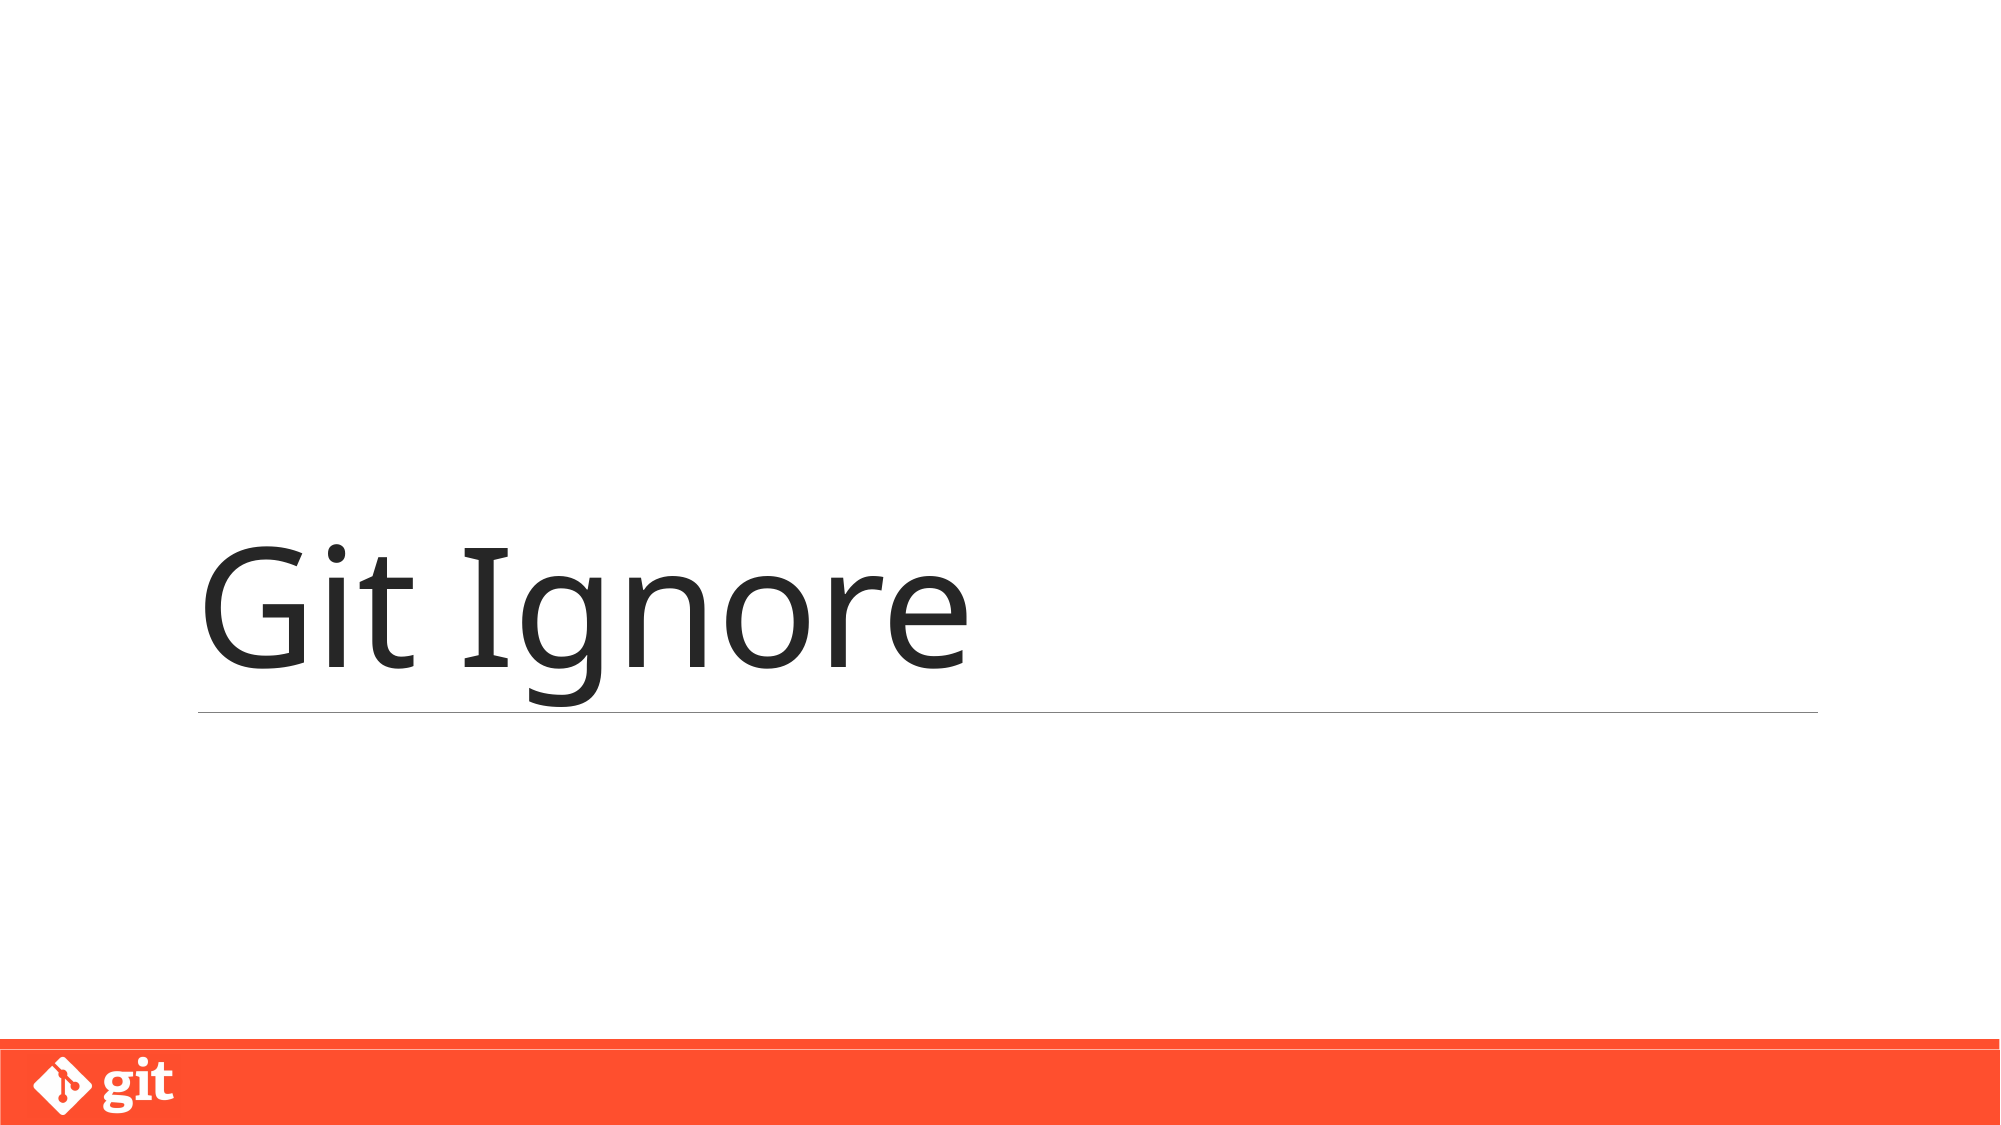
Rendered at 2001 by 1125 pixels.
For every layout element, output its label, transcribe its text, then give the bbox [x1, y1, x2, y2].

picture [26, 1053, 181, 1119]
title Git Ignore [180, 124, 1830, 710]
